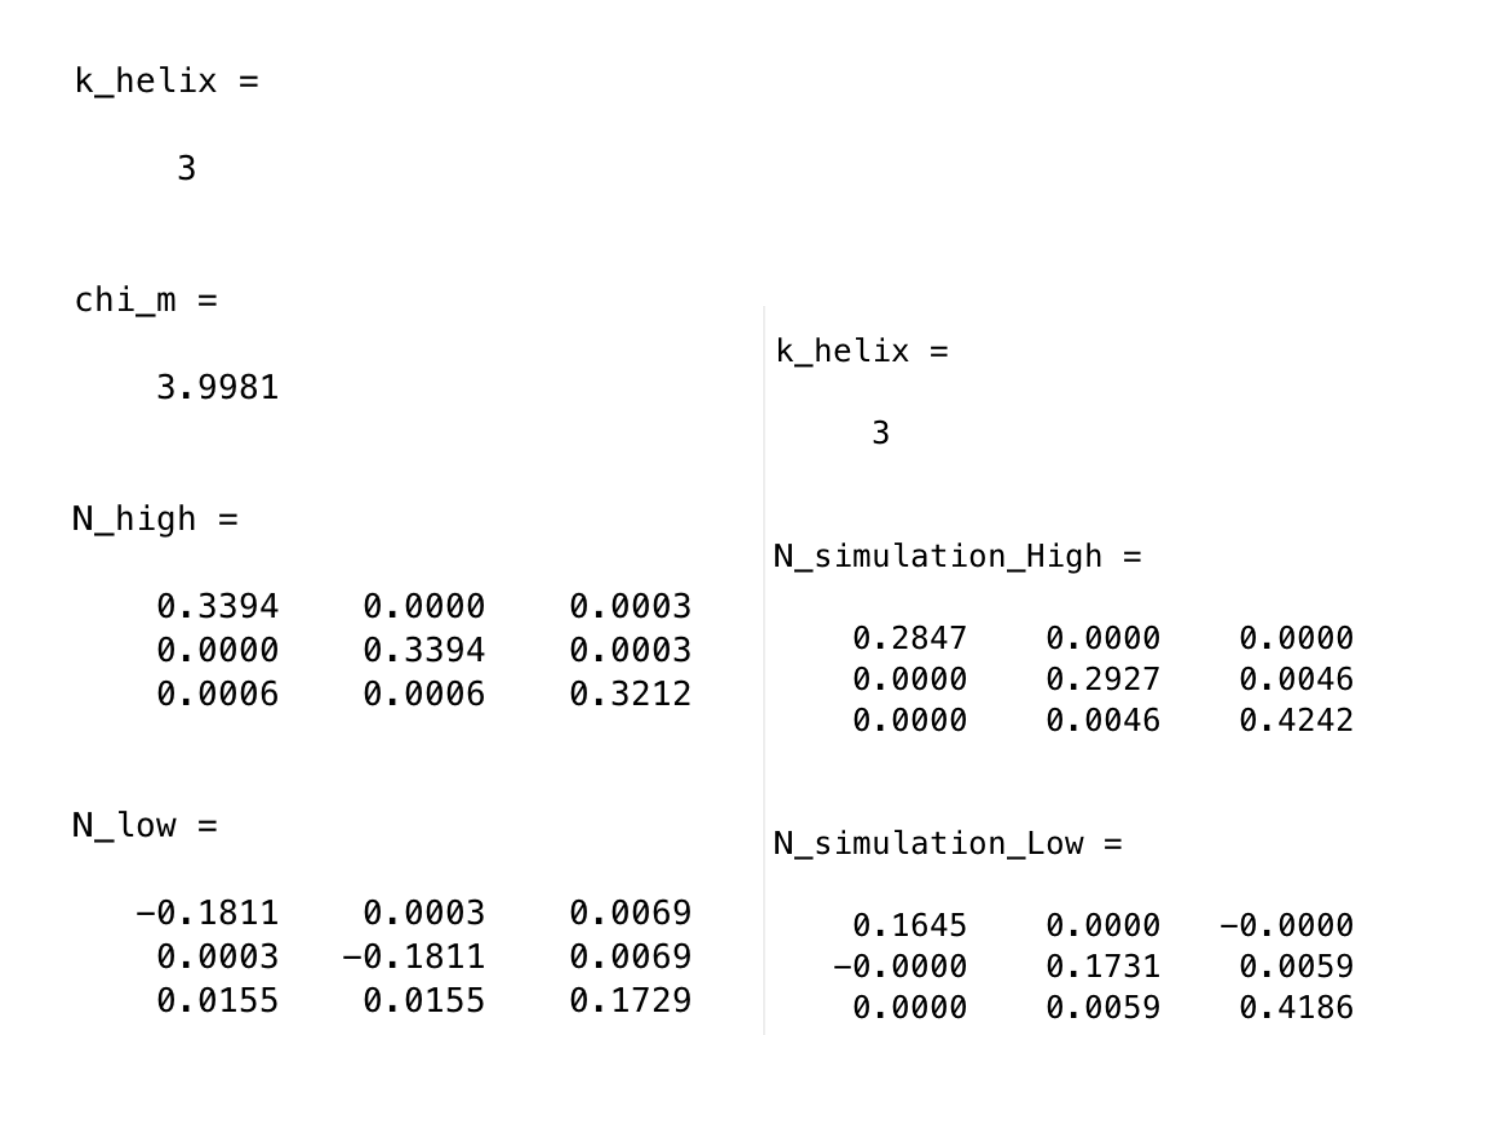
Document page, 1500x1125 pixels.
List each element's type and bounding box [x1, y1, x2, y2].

picture [763, 306, 1396, 1035]
picture [66, 38, 729, 1035]
